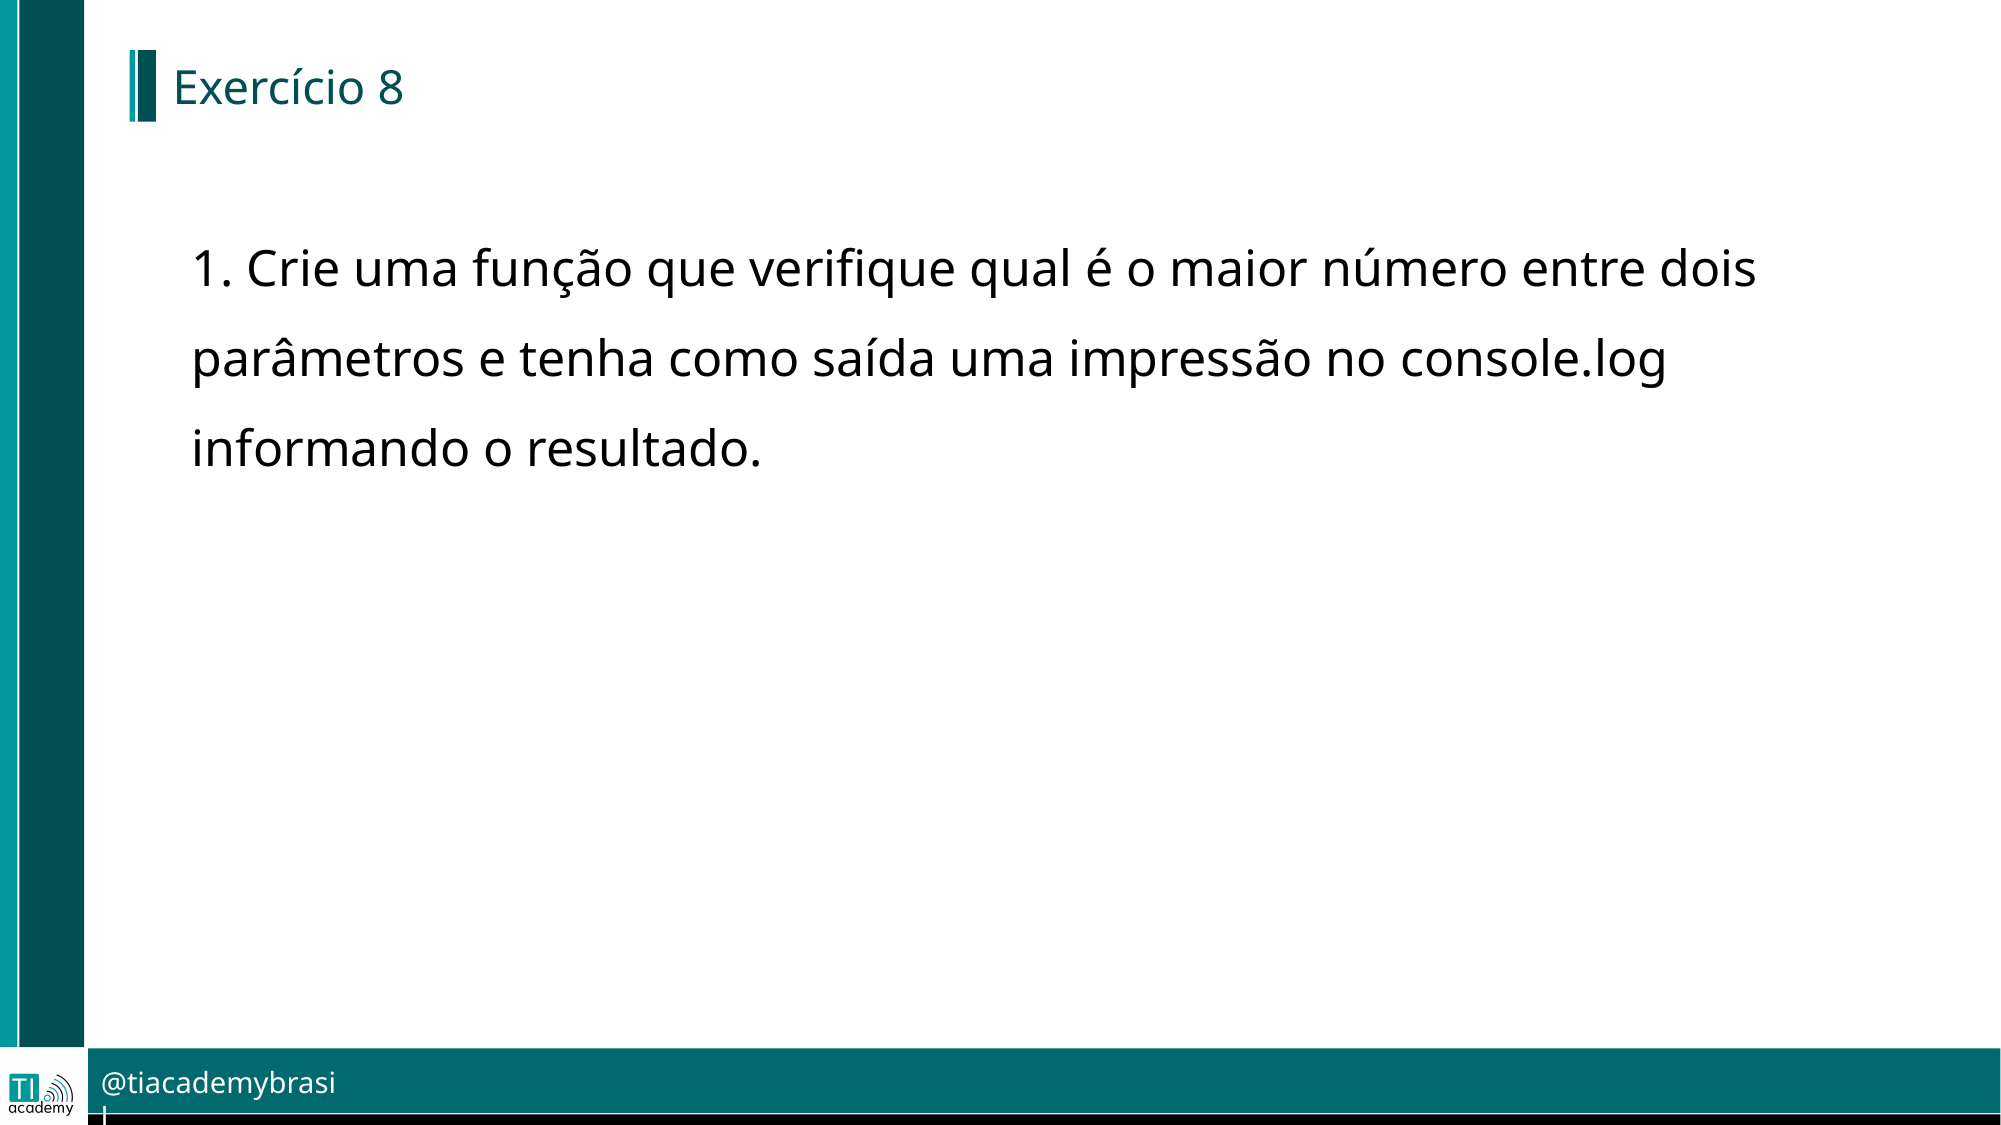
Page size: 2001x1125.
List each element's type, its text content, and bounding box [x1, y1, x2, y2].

text_box 1. Crie uma função que verifique qual é o maior número entre dois parâmetros e tenha como saída uma impressão no console.log informando o resultado. [177, 153, 1902, 664]
picture [0, 1049, 85, 1125]
list Exercício 8 [157, 50, 1933, 122]
text_box [123, 153, 1989, 939]
